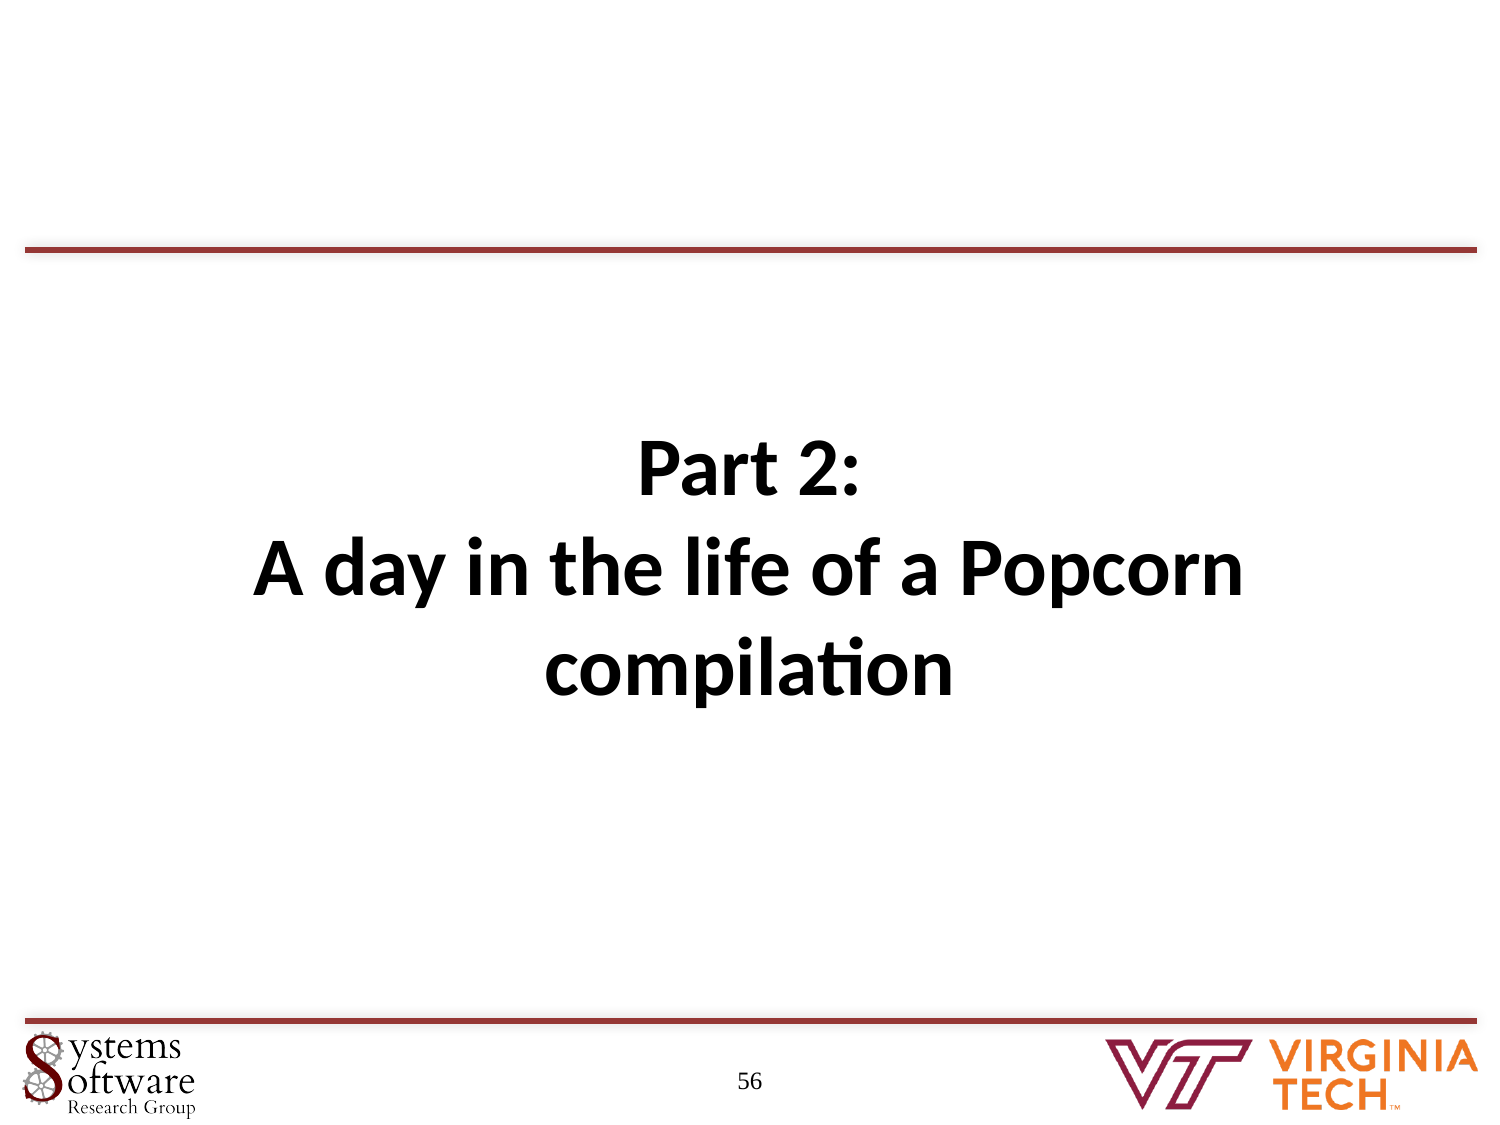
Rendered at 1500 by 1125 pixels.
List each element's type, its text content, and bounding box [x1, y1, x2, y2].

text_box Part 2: A day in the life of a Popcorn compilation [31, 389, 1469, 736]
picture [1105, 1039, 1478, 1110]
picture [22, 1031, 195, 1119]
